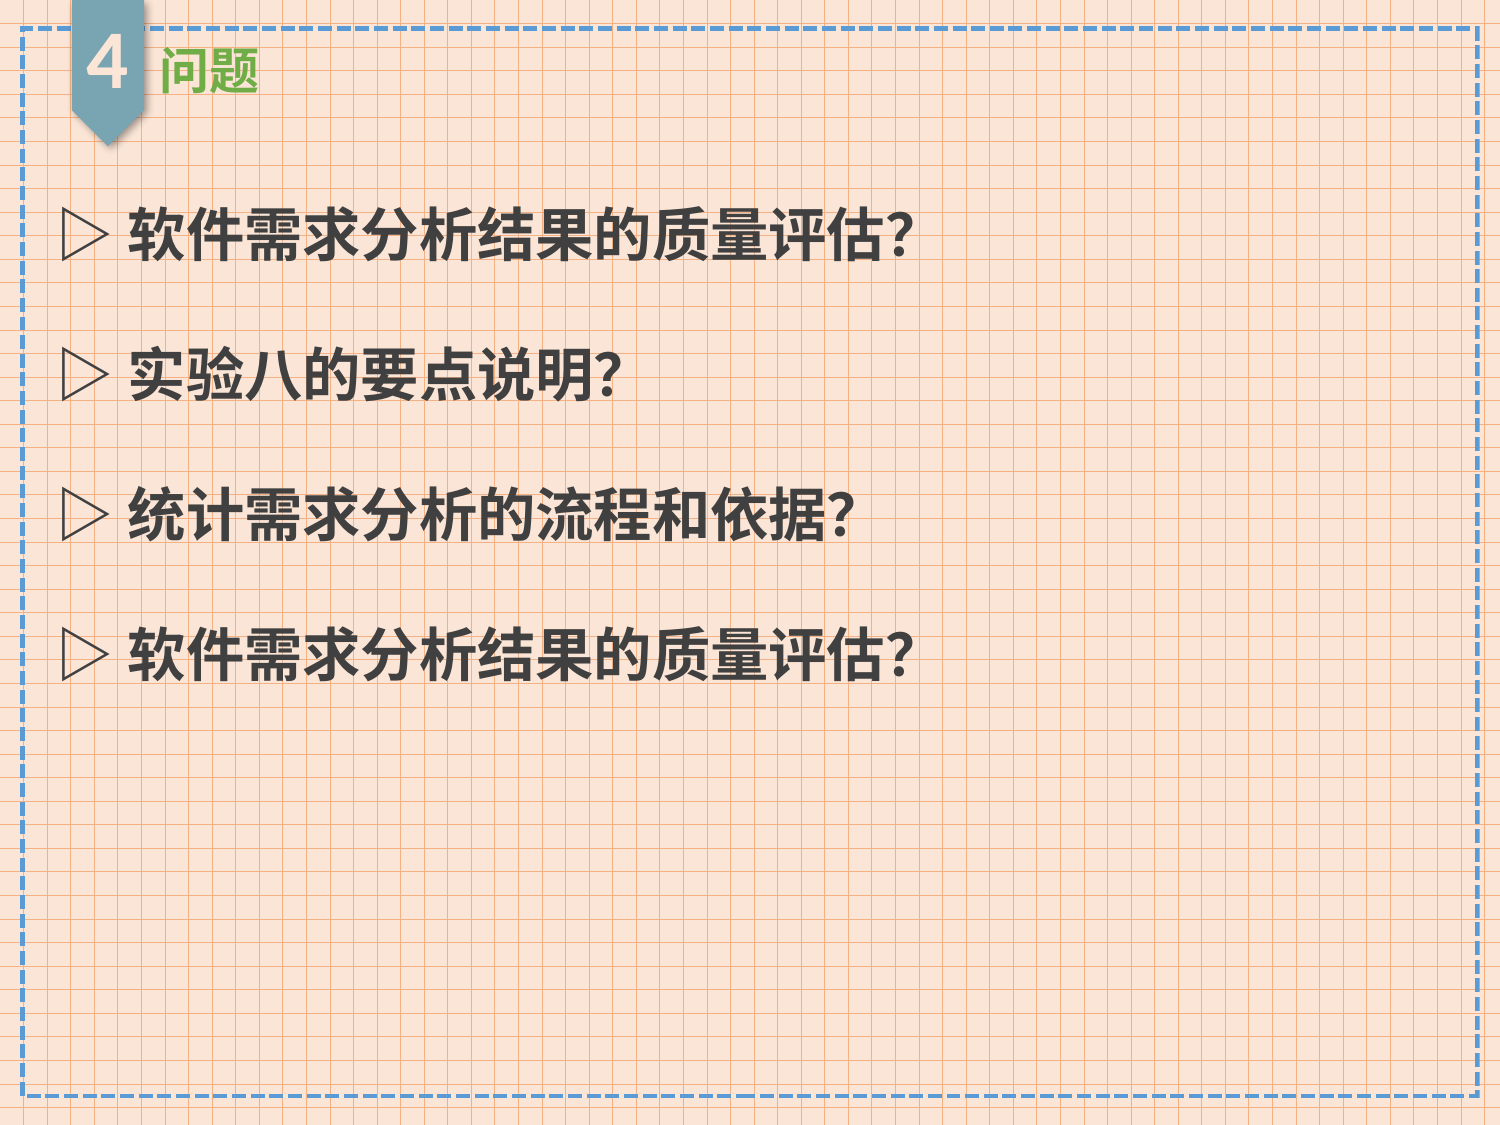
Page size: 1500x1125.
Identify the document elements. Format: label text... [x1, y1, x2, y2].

list 4 [71, 0, 145, 123]
text_box ▷软件需求分析结果的质量评估？ ▷实验八的要点说明？ ▷统计需求分析的流程和依据？ ▷软件需求分析结果的质量评估？ [40, 190, 959, 906]
list 问题 [144, 35, 662, 112]
